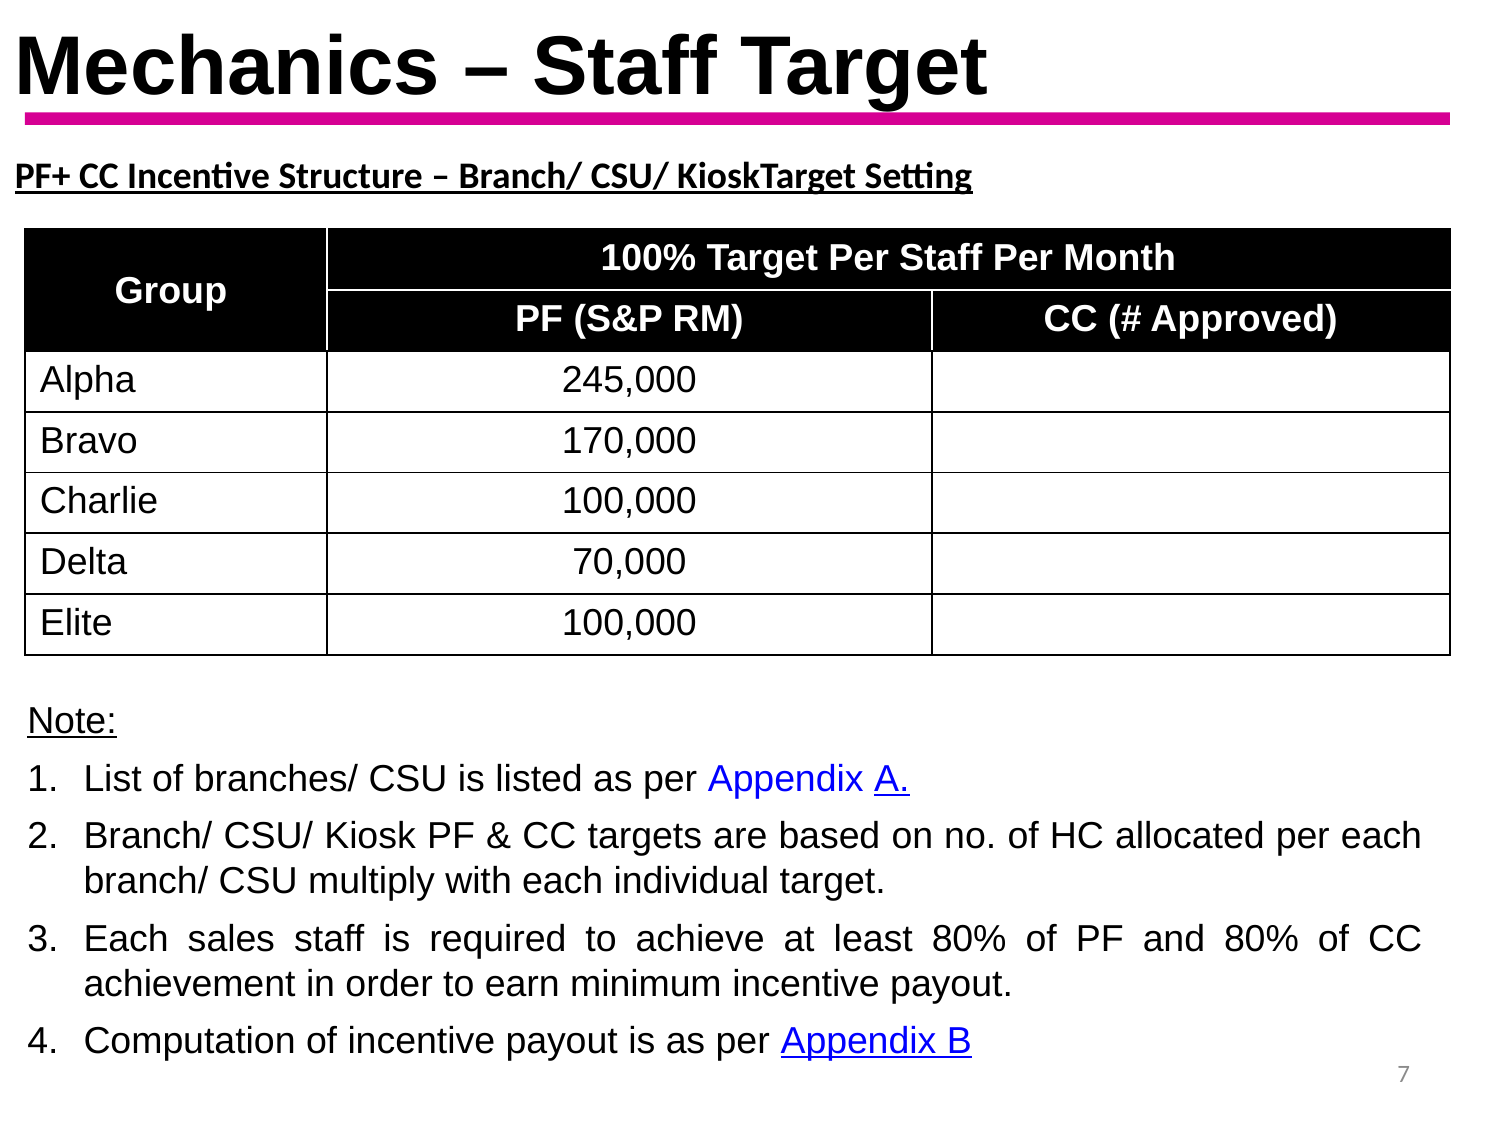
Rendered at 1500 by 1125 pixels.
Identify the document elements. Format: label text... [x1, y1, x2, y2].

table_cell PF (S&P RM) [328, 291, 931, 350]
table_cell [933, 473, 1449, 532]
table_cell CC (# Approved) [933, 291, 1449, 350]
table_cell 245,000 [328, 352, 931, 411]
table_cell 100,000 [328, 595, 931, 654]
table_cell [933, 352, 1449, 411]
table_cell Bravo [26, 413, 326, 472]
table_cell Elite [26, 595, 326, 654]
table_cell 100,000 [328, 473, 931, 532]
text_box Note: List of branches/ CSU is listed as per Appendix A. Branch/ CSU/ Kiosk PF & CC targets are based on no. of HC allocated per each branch/ CSU multiply with each individual target. Each sales staff is required to achieve at least 80% of PF and 80% of CC achievement in order to earn minimum incentive payout. Computation of incentive payout is as per Appendix B [12, 688, 1438, 1069]
table_cell 70,000 [328, 534, 931, 593]
table_cell Charlie [26, 473, 326, 532]
table_cell Delta [26, 534, 326, 593]
table_header Group [26, 230, 326, 350]
table_header 100% Target Per Staff Per Month [328, 230, 1449, 289]
table_cell [933, 413, 1449, 472]
slide_number 7 [1074, 1042, 1425, 1103]
text_box [23, 110, 1452, 127]
table_cell Alpha [26, 352, 326, 411]
table_cell 170,000 [328, 413, 931, 472]
text_box PF+ CC Incentive Structure – Branch/ CSU/ KioskTarget Setting [0, 125, 1300, 223]
text_box Mechanics – Staff Target [0, 0, 1113, 123]
table_cell [933, 595, 1449, 654]
table_cell [933, 534, 1449, 593]
